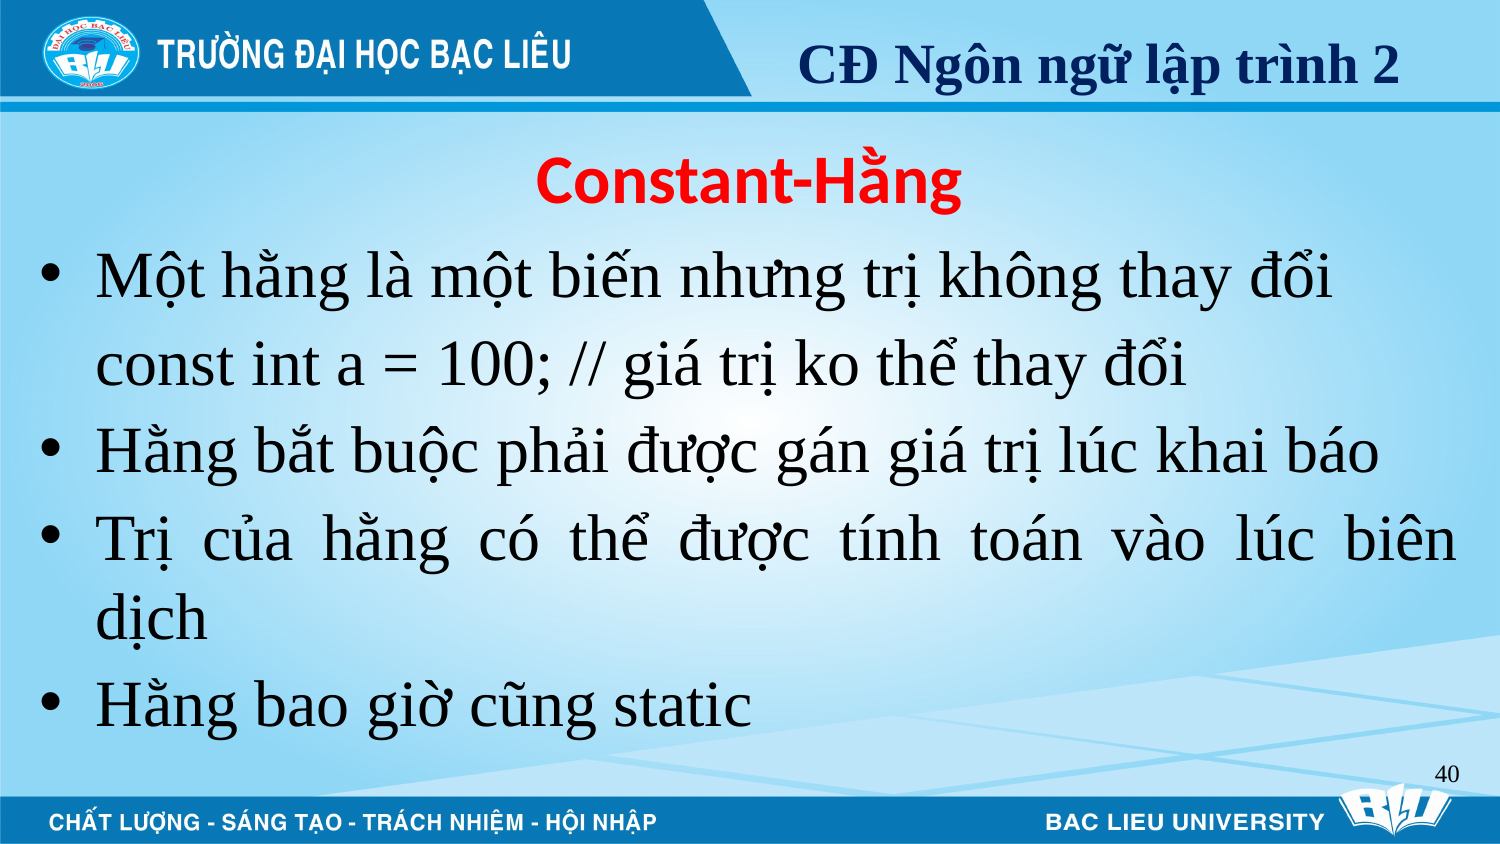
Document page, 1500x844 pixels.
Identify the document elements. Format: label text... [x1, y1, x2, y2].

picture [0, 0, 1500, 101]
slide_number 40 [1125, 750, 1475, 795]
list Một hằng là một biến nhưng trị không thay đổi const int a = 100; // giá trị ko thể thay đổi Hằng bắt buộc phải được gán giá trị lúc khai báo Trị của hằng có thể được tính toán vào lúc biên dịch Hằng bao giờ cũng static [24, 224, 1475, 750]
title Constant-Hằng [24, 125, 1475, 224]
picture [0, 112, 1500, 844]
